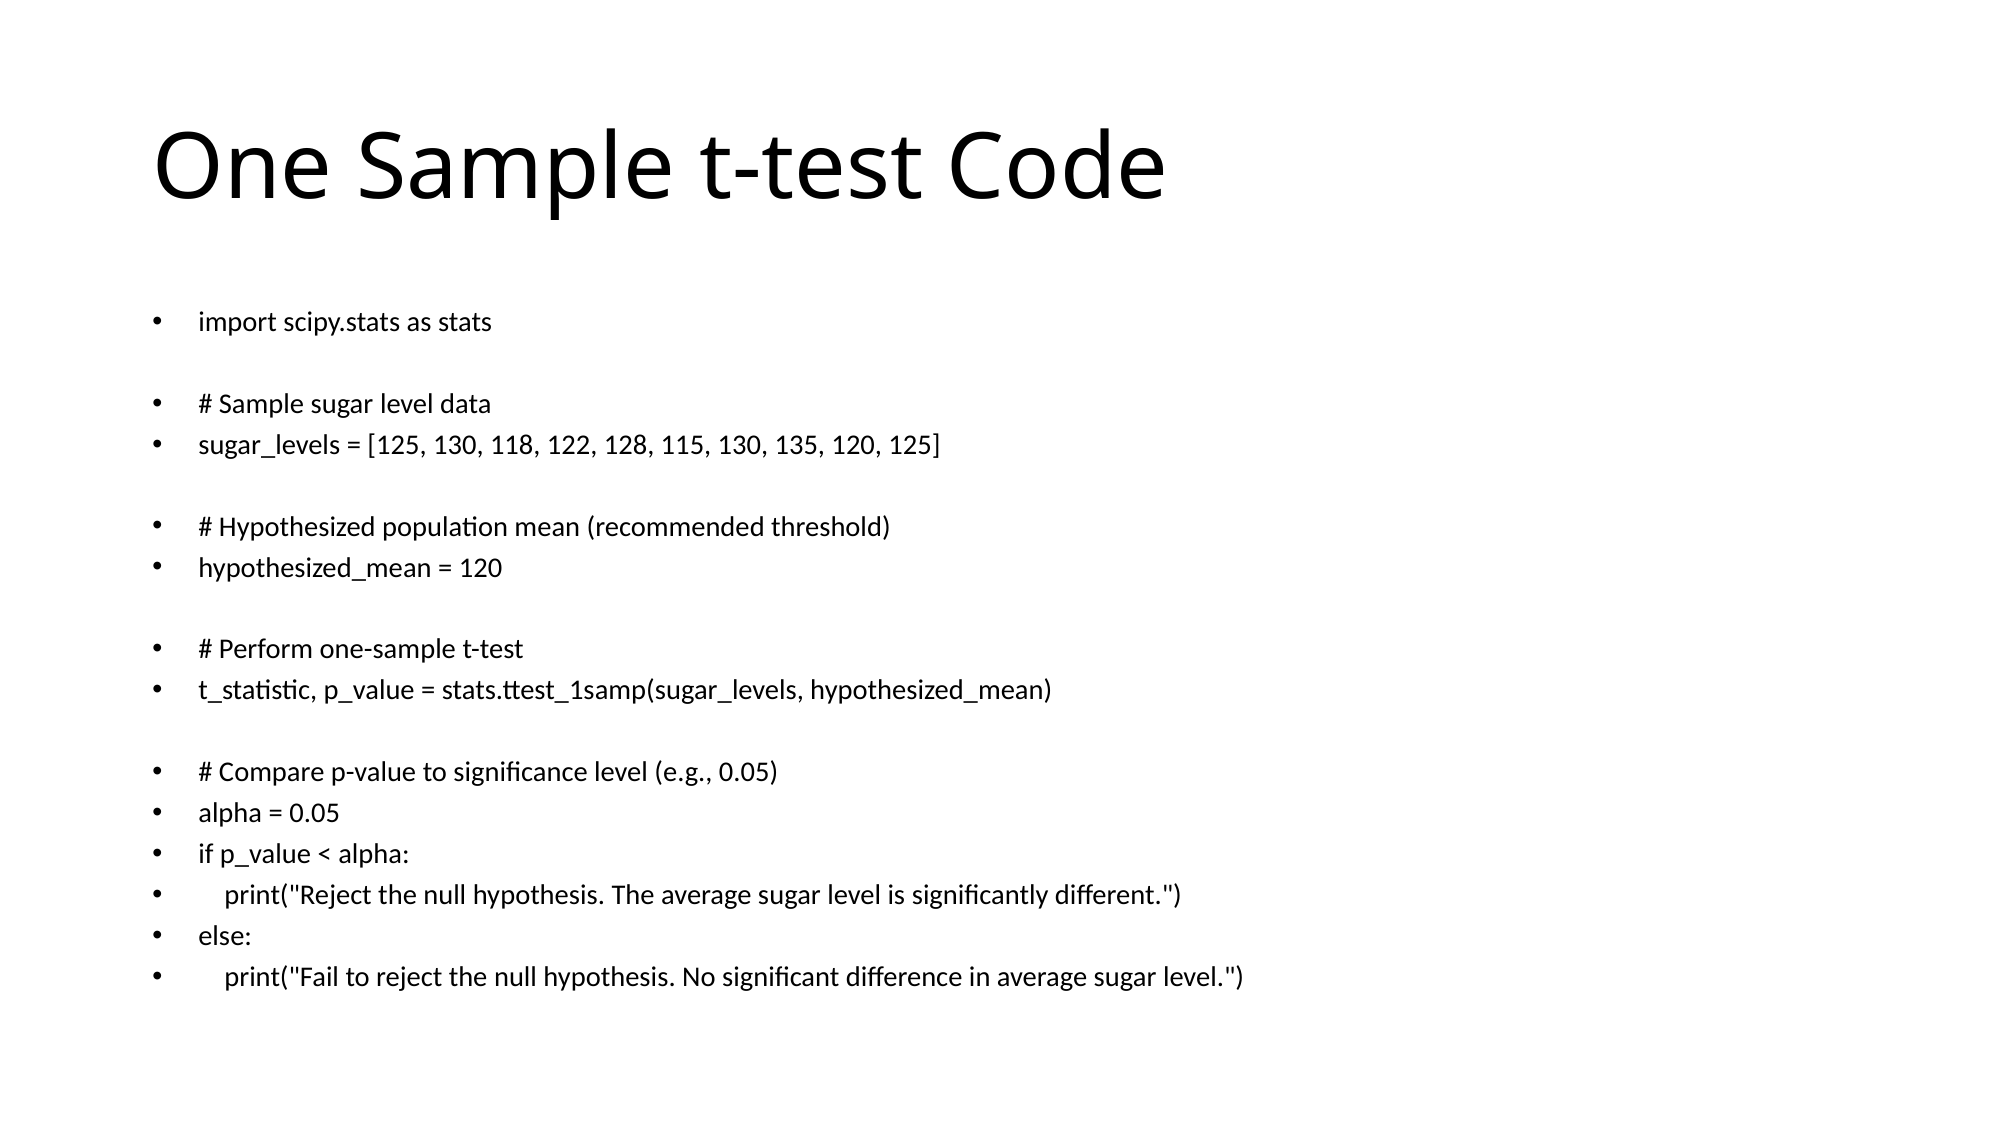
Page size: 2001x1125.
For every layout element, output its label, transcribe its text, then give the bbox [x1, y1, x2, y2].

title One Sample t-test Code [137, 59, 1863, 278]
list import scipy.stats as stats # Sample sugar level data sugar_levels = [125, 130, 118, 122, 128, 115, 130, 135, 120, 125] # Hypothesized population mean (recommended threshold) hypothesized_mean = 120 # Perform one-sample t-test t_statistic, p_value = stats.ttest_1samp(sugar_levels, hypothesized_mean) # Compare p-value to significance level (e.g., 0.05) alpha = 0.05 if p_value < alpha: print("Reject the null hypothesis. The average sugar level is significantly different.") else: print("Fail to reject the null hypothesis. No significant difference in average sugar level.") [137, 299, 1863, 1014]
